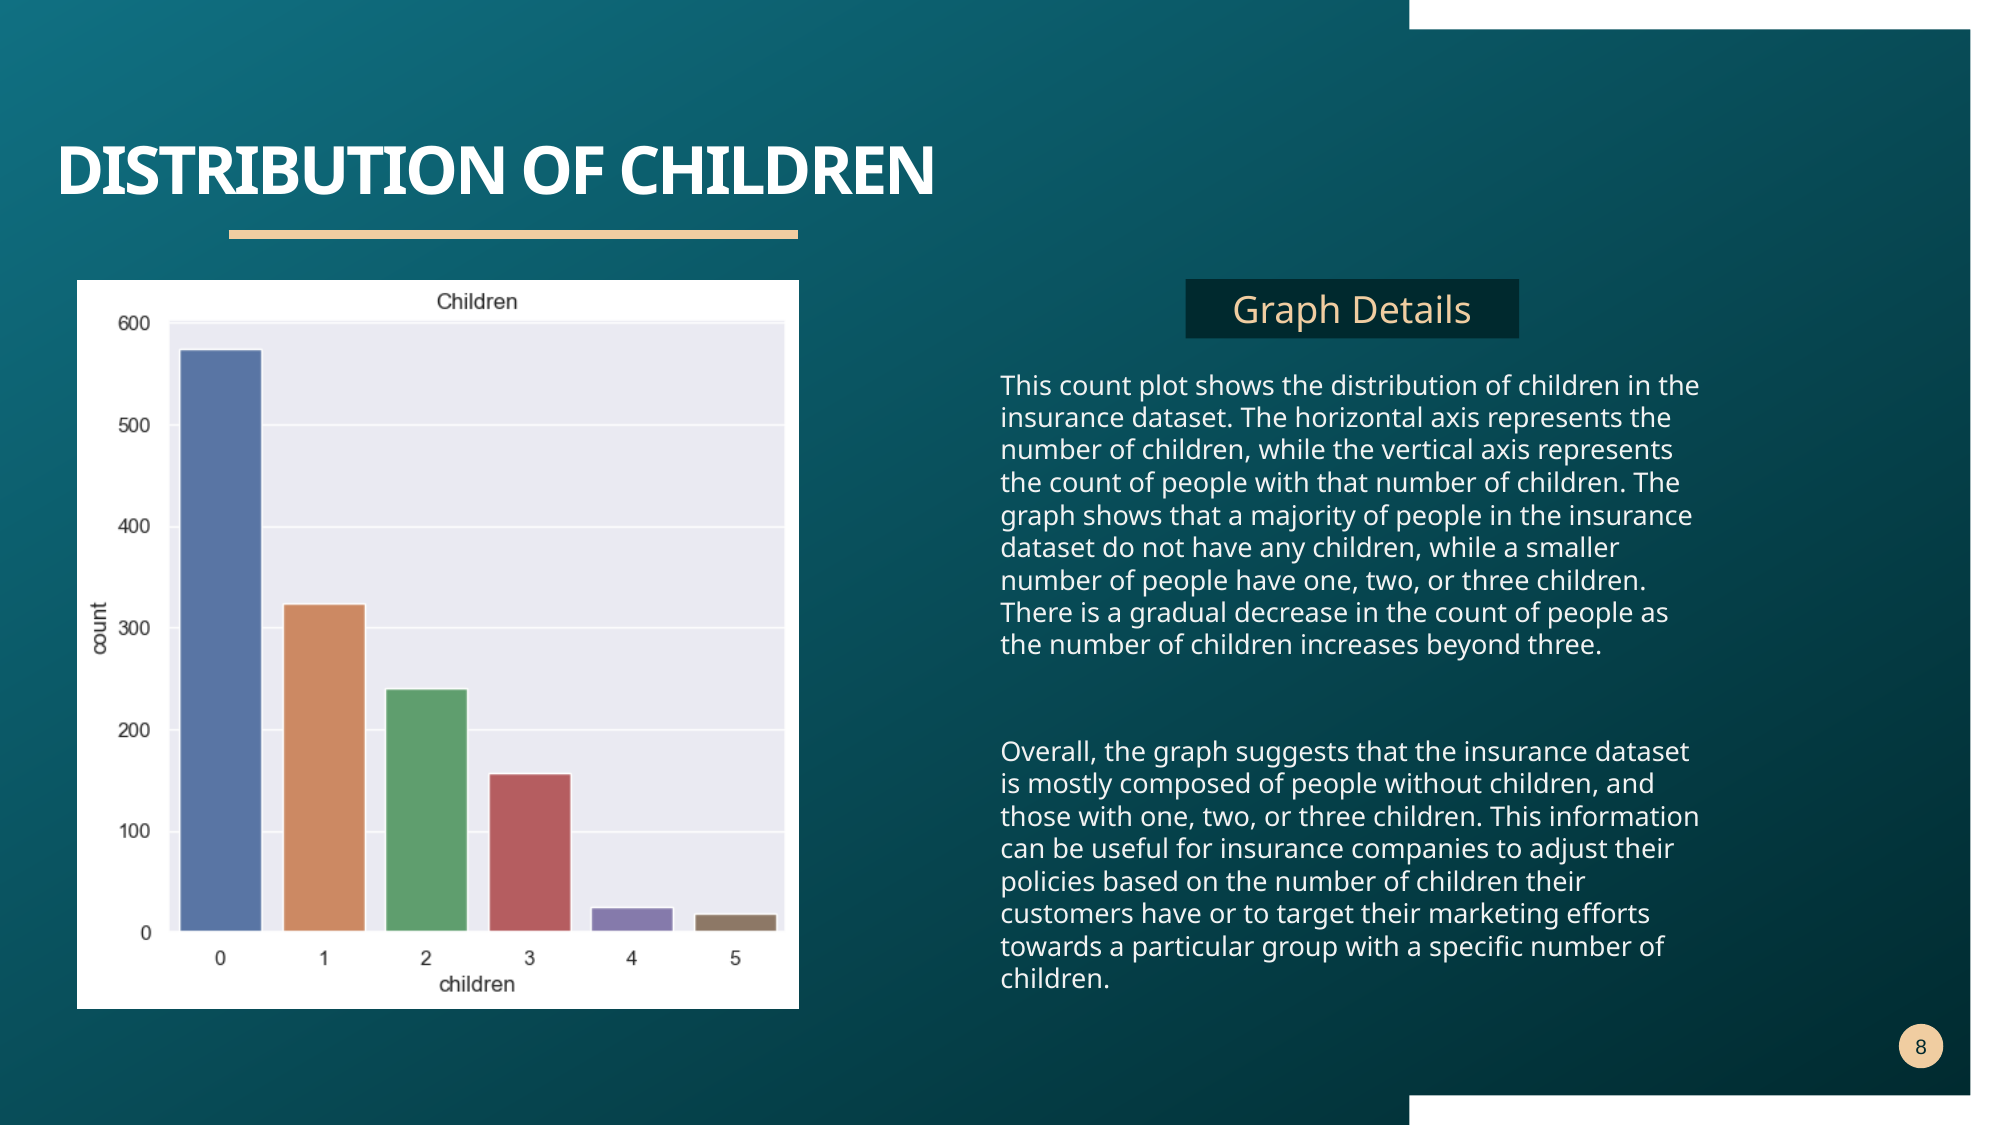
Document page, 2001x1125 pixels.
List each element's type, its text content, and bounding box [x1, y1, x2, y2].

list Graph Details [1185, 279, 1520, 339]
picture [77, 280, 799, 1009]
list This count plot shows the distribution of children in the insurance dataset. The horizontal axis represents the number of children, while the vertical axis represents the count of people with that number of children. The graph shows that a majority of people in the insurance dataset do not have any children, while a smaller number of people have one, two, or three children. There is a gradual decrease in the count of people as the number of children increases beyond three. Overall, the graph suggests that the insurance dataset is mostly composed of people without children, and those with one, two, or three children. This information can be useful for insurance companies to adjust their policies based on the number of children their customers have or to target their marketing efforts towards a particular group with a specific number of children. [1000, 380, 1705, 982]
title Distribution of Children [55, 137, 1296, 198]
slide_number 8 [1898, 1023, 1944, 1069]
